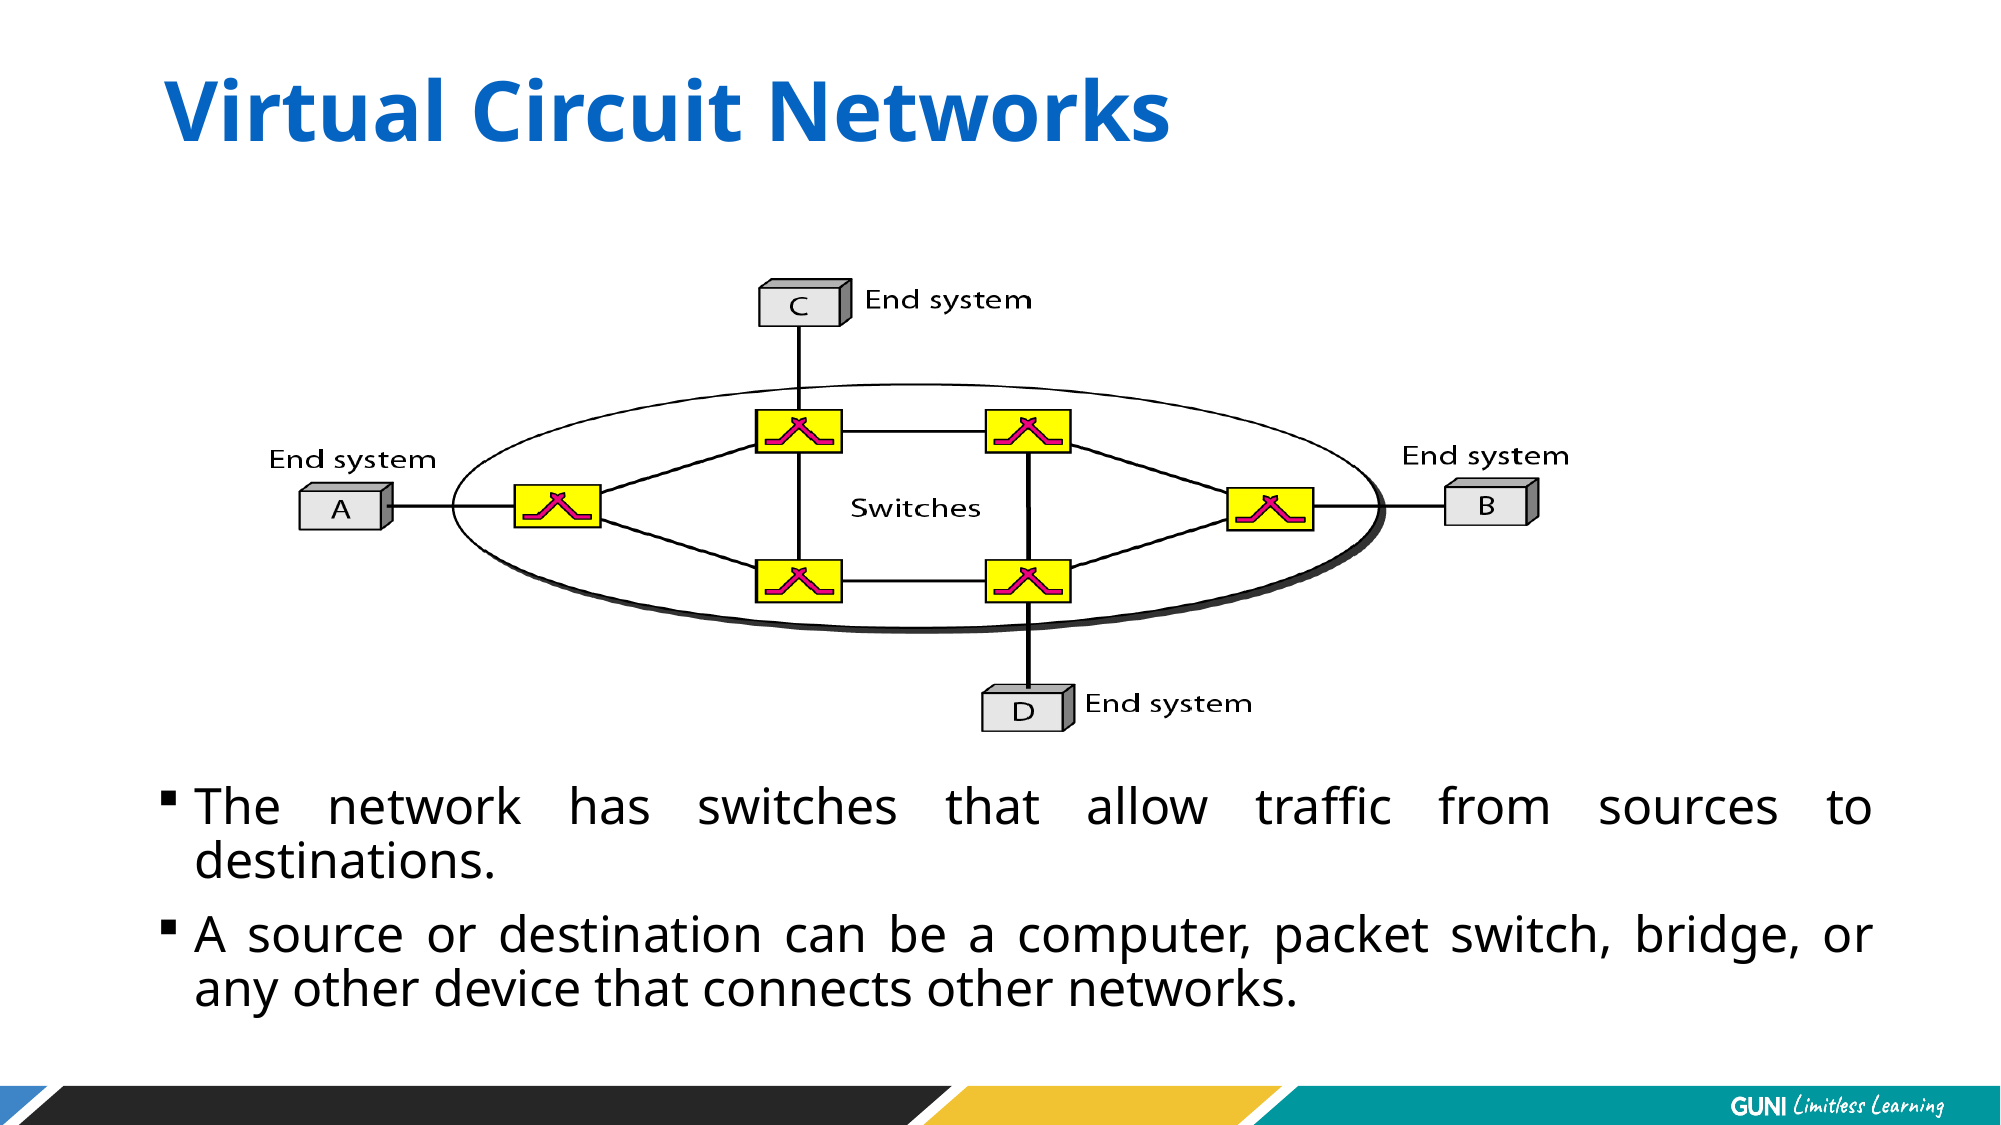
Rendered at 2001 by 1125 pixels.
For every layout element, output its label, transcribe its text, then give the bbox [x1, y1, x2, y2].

text_box Virtual Circuit Networks [150, 62, 1850, 200]
text_box The network has switches that allow traffic from sources to destinations. A source or destination can be a computer, packet switch, bridge, or any other device that connects other networks. [142, 773, 1890, 1071]
picture [1731, 1094, 1944, 1118]
picture [268, 278, 1572, 732]
